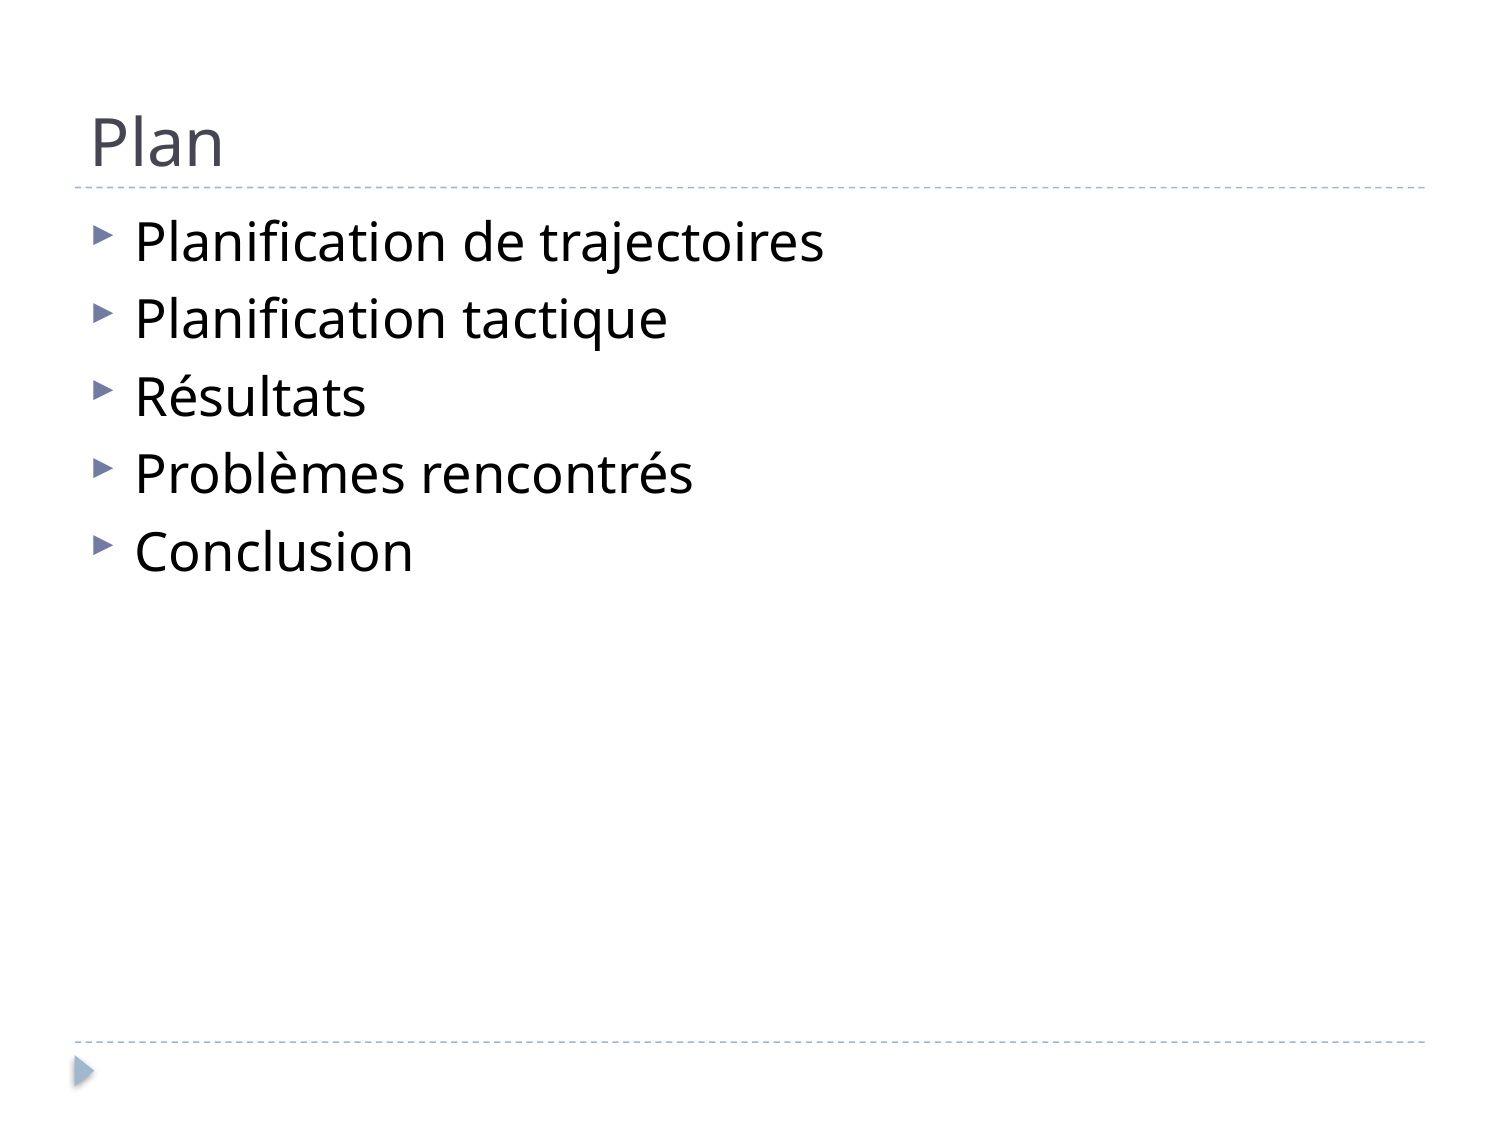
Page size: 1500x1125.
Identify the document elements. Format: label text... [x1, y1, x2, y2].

title Plan [75, 24, 1425, 188]
list Planification de trajectoires Planification tactique Résultats Problèmes rencontrés Conclusion [75, 200, 1425, 1010]
